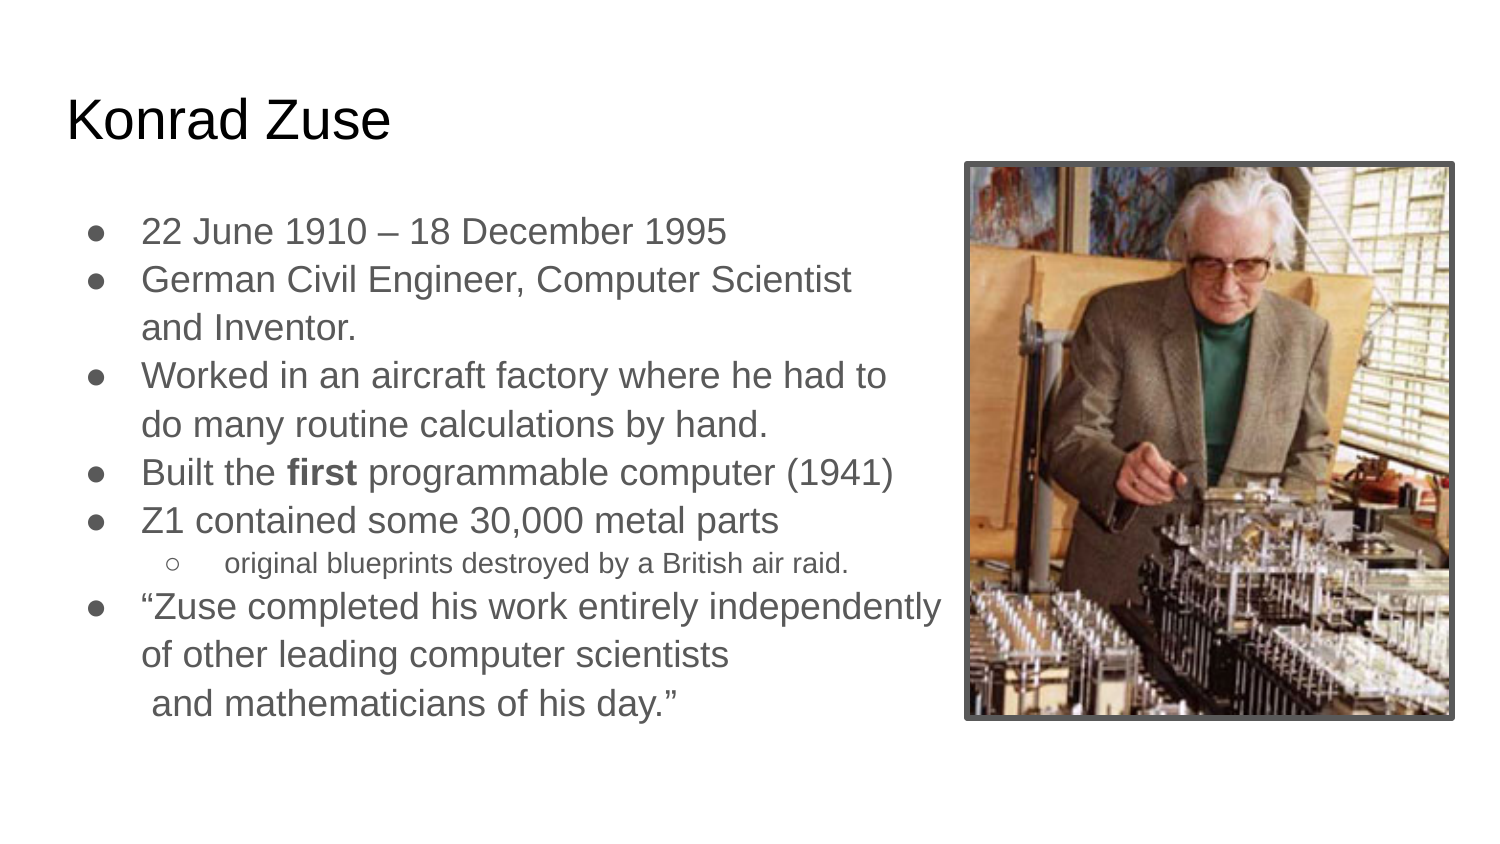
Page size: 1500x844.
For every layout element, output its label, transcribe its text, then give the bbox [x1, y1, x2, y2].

title Konrad Zuse [51, 72, 1449, 167]
picture [969, 166, 1450, 715]
list 22 June 1910 – 18 December 1995 German Civil Engineer, Computer Scientist and Inventor. Worked in an aircraft factory where he had to do many routine calculations by hand. Built the first programmable computer (1941) Z1 contained some 30,000 metal parts original blueprints destroyed by a British air raid. “Zuse completed his work entirely independently of other leading computer scientists and mathematicians of his day.” [51, 189, 1449, 750]
